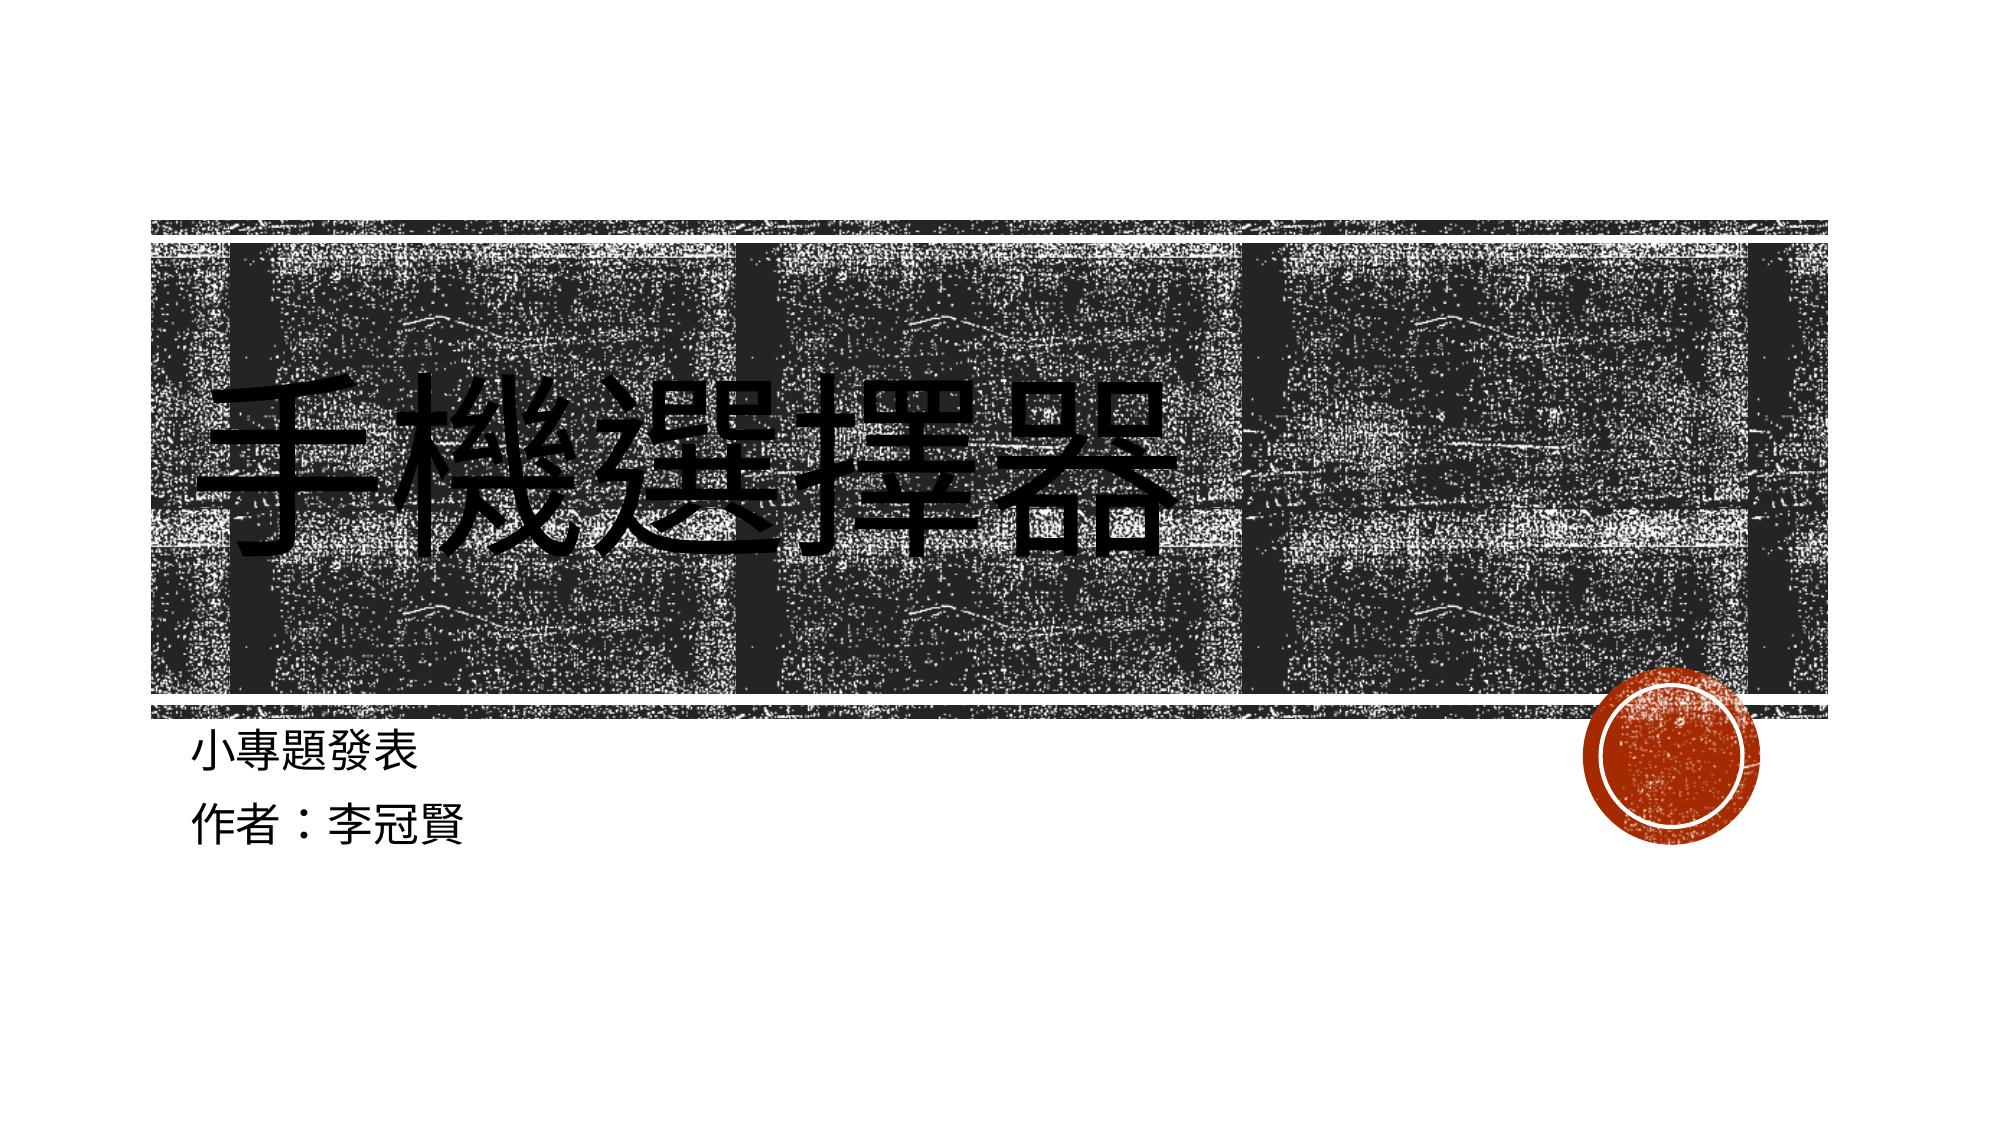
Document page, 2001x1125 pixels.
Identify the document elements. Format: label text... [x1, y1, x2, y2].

title 手機選擇器 [172, 234, 1808, 733]
subtitle 小專題發表 作者：李冠賢 [175, 720, 1470, 896]
